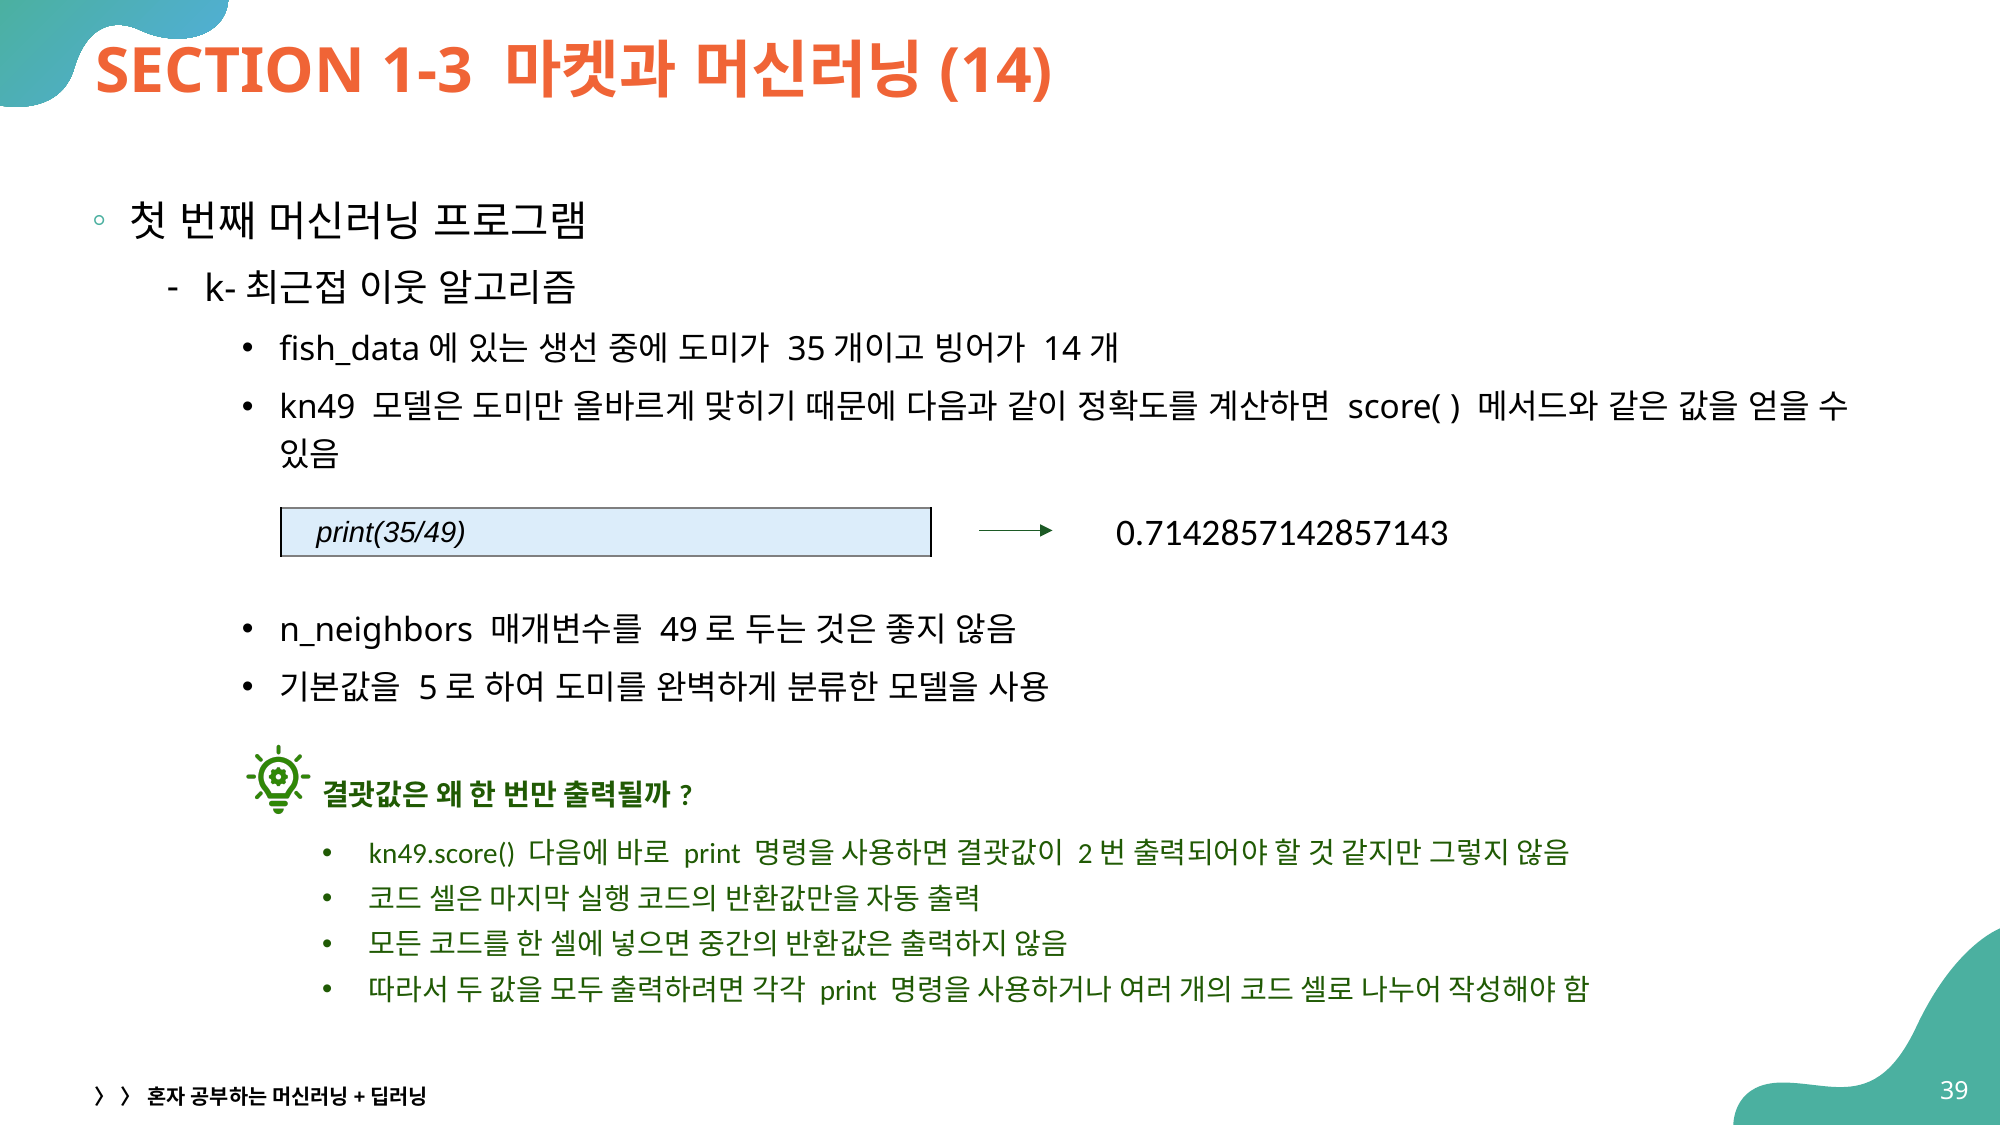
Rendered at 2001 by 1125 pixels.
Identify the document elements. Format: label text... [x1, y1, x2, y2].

title SECTION 1-3 마켓과 머신러닝(14) [79, 17, 1931, 128]
footer 〉 〉 혼자 공부하는 머신러닝+딥러닝 [79, 1078, 755, 1114]
slide_number 39 [1917, 1061, 1984, 1122]
picture [241, 742, 317, 818]
text_box 결괏값은 왜 한 번만 출력될까? kn49.score() 다음에 바로 print 명령을 사용하면 결괏값이 2번 출력되어야 할 것 같지만 그렇지 않음 코드 셀은 마지막 실행 코드의 반환값만을 자동 출력 모든 코드를 한 셀에 넣으면 중간의 반환값은 출력하지 않음 따라서 두 값을 모두 출력하려면 각각 print 명령을 사용하거나 여러 개의 코드 셀로 나누어 작성해야 함 [249, 744, 1710, 1028]
list 첫 번째 머신러닝 프로그램 k-최근접 이웃 알고리즘 fish_data에 있는 생선 중에 도미가 35개이고 빙어가 14개 kn49 모델은 도미만 올바르게 맞히기 때문에 다음과 같이 정확도를 계산하면 score( ) 메서드와 같은 값을 얻을 수 있음 n_neighbors 매개변수를 49로 두는 것은 좋지 않음 기본값을 5로 하여 도미를 완벽하게 분류한 모델을 사용 [76, 177, 1928, 1070]
table_header print(35/49) [282, 509, 930, 555]
text_box 0.7142857142857143 [1100, 500, 1555, 561]
